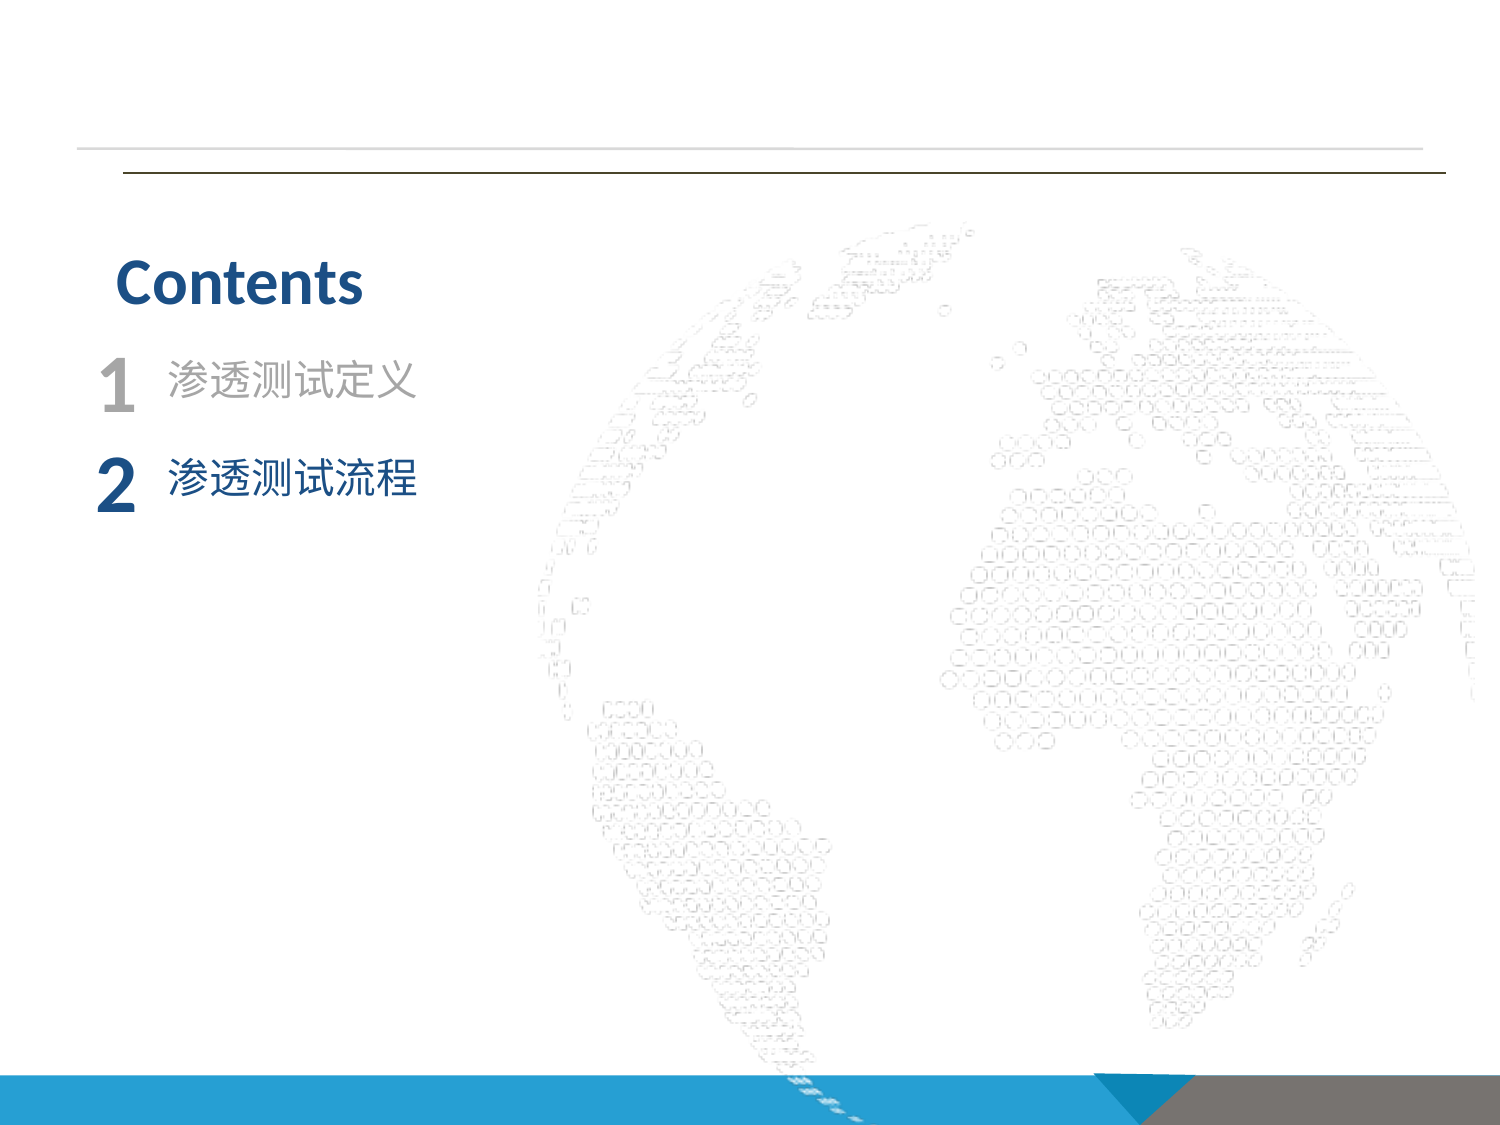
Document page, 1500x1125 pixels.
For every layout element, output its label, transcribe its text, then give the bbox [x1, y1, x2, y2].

text_box 渗透测试定义 [159, 349, 532, 409]
text_box Contents [108, 233, 373, 322]
text_box 渗透测试流程 [159, 447, 532, 506]
text_box 1 2 [86, 324, 138, 834]
picture [537, 221, 1476, 1125]
